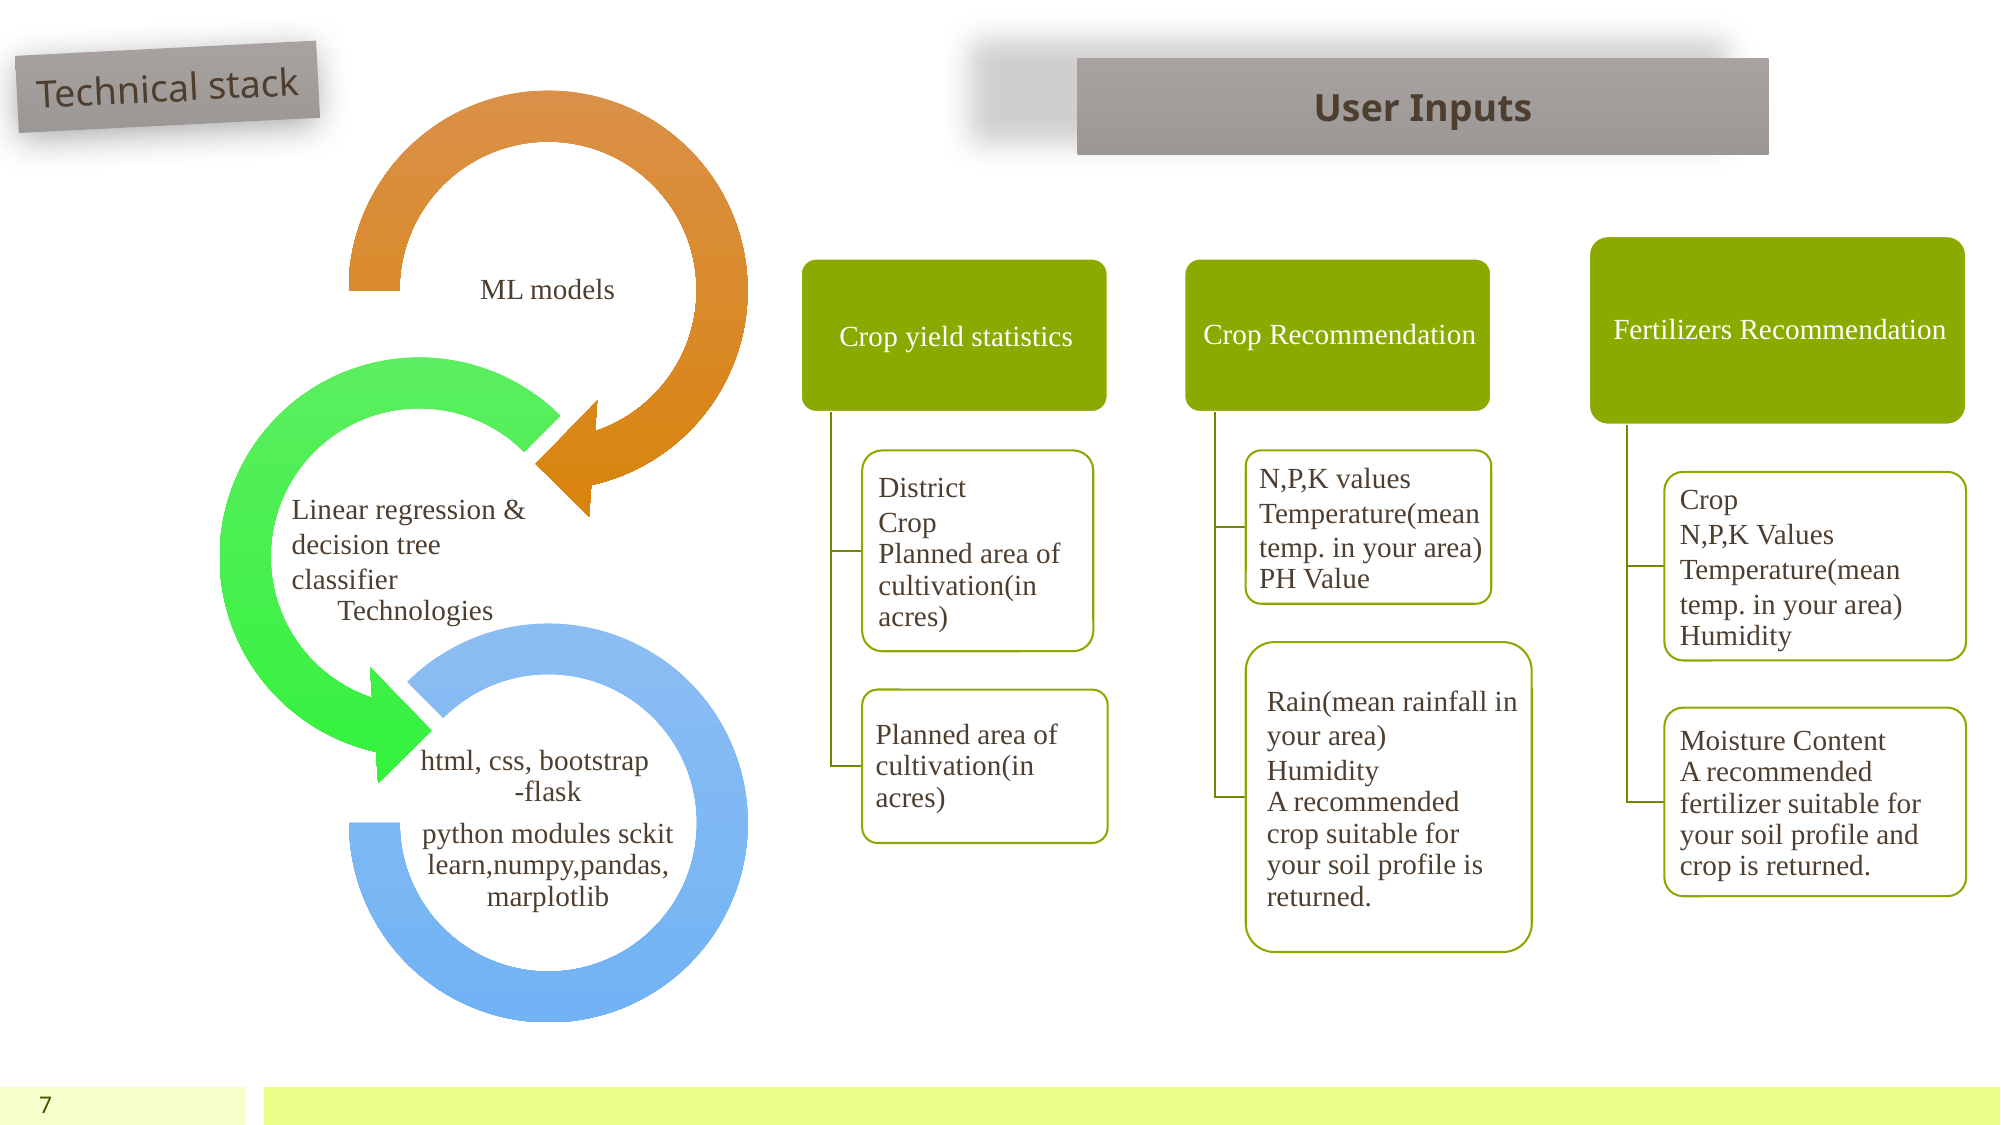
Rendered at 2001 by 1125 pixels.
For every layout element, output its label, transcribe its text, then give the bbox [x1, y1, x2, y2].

text_box Technical stack [14, 40, 318, 134]
text_box User Inputs [1077, 58, 1769, 155]
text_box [33, 58, 934, 1023]
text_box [1588, 125, 1967, 1007]
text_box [800, 123, 1533, 1088]
slide_number 7 [0, 1087, 68, 1125]
